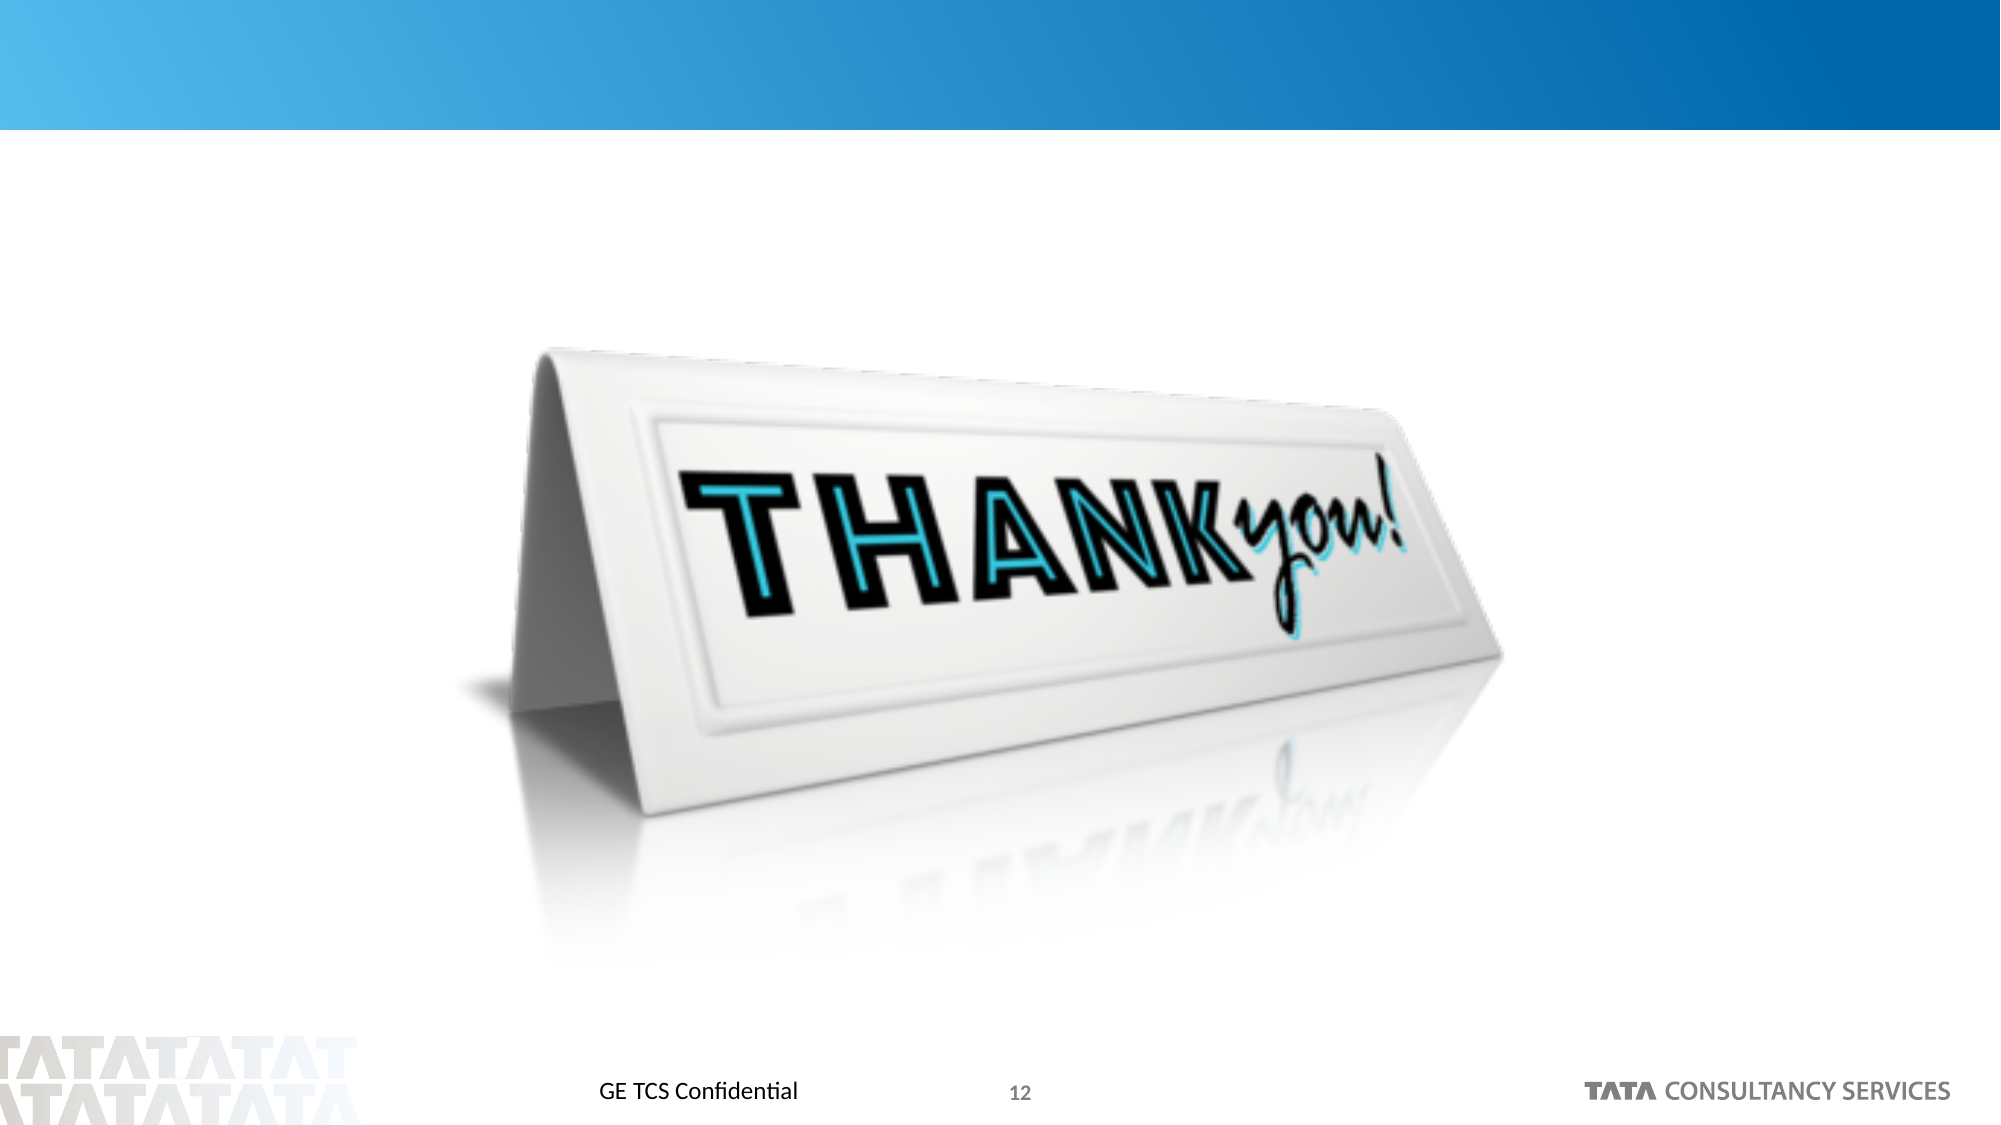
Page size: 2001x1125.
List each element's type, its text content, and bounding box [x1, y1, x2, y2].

picture [388, 247, 1554, 976]
footer GE TCS Confidential [584, 1067, 2000, 1125]
